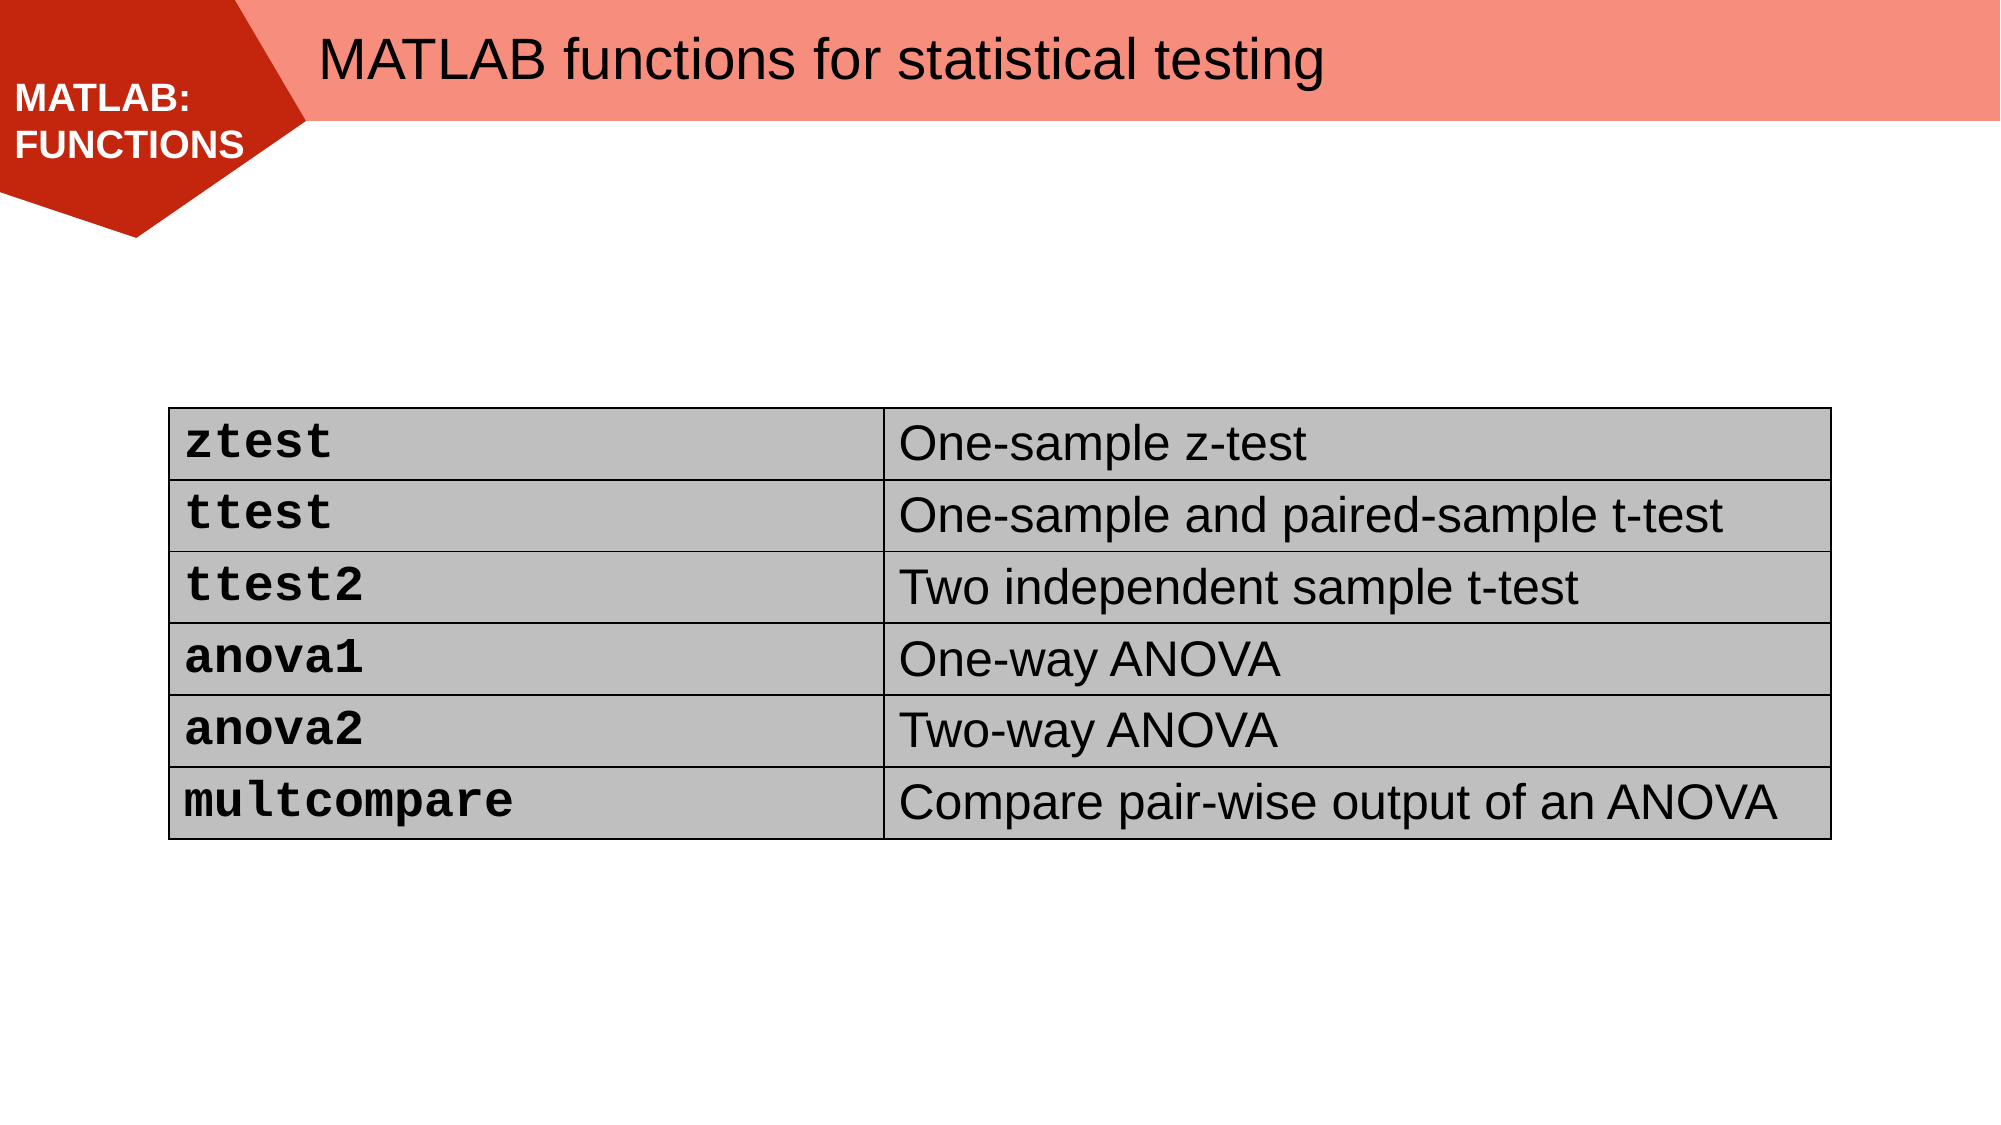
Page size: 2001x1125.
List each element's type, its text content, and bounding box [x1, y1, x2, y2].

table_cell Two independent sample t-test [885, 552, 1830, 622]
table_cell Compare pair-wise output of an ANOVA [885, 768, 1830, 838]
table_cell Two-way ANOVA [885, 696, 1830, 766]
list MATLAB functions for statistical testing [304, 14, 2000, 107]
table_cell One-way ANOVA [885, 624, 1830, 694]
table_cell One-sample and paired-sample t-test [885, 481, 1830, 551]
table_cell ttest [170, 481, 883, 551]
table_cell anova1 [170, 624, 883, 694]
table_cell anova2 [170, 696, 883, 766]
table_header One-sample z-test [885, 409, 1830, 479]
table_cell ttest2 [170, 552, 883, 622]
table_header ztest [170, 409, 883, 479]
table_cell multcompare [170, 768, 883, 838]
